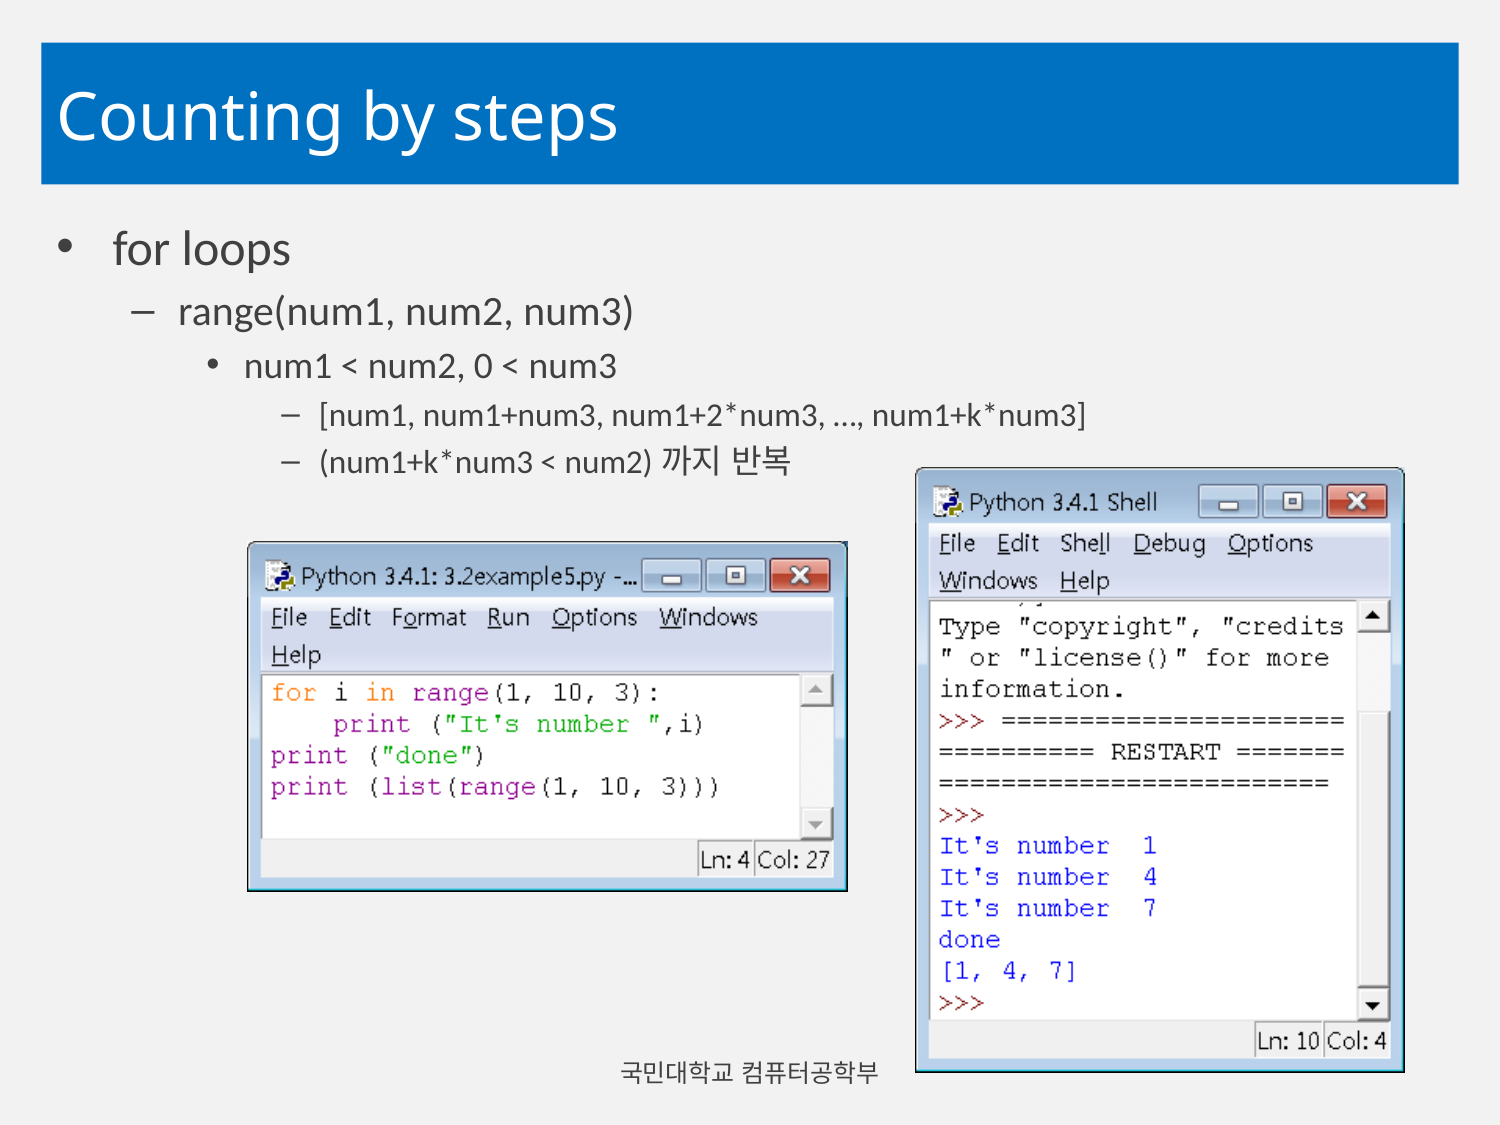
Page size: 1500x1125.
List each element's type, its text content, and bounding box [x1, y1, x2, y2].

title Counting by steps [41, 42, 1459, 185]
picture [246, 541, 848, 893]
list for loops range(num1, num2, num3) num1 < num2, 0 < num3 [num1, num1+num3, num1+2*num3, …, num1+k*num3] (num1+k*num3 < num2)까지 반복 [41, 208, 1459, 1000]
footer 국민대학교 컴퓨터공학부 [466, 1042, 1034, 1103]
picture [915, 467, 1406, 1073]
